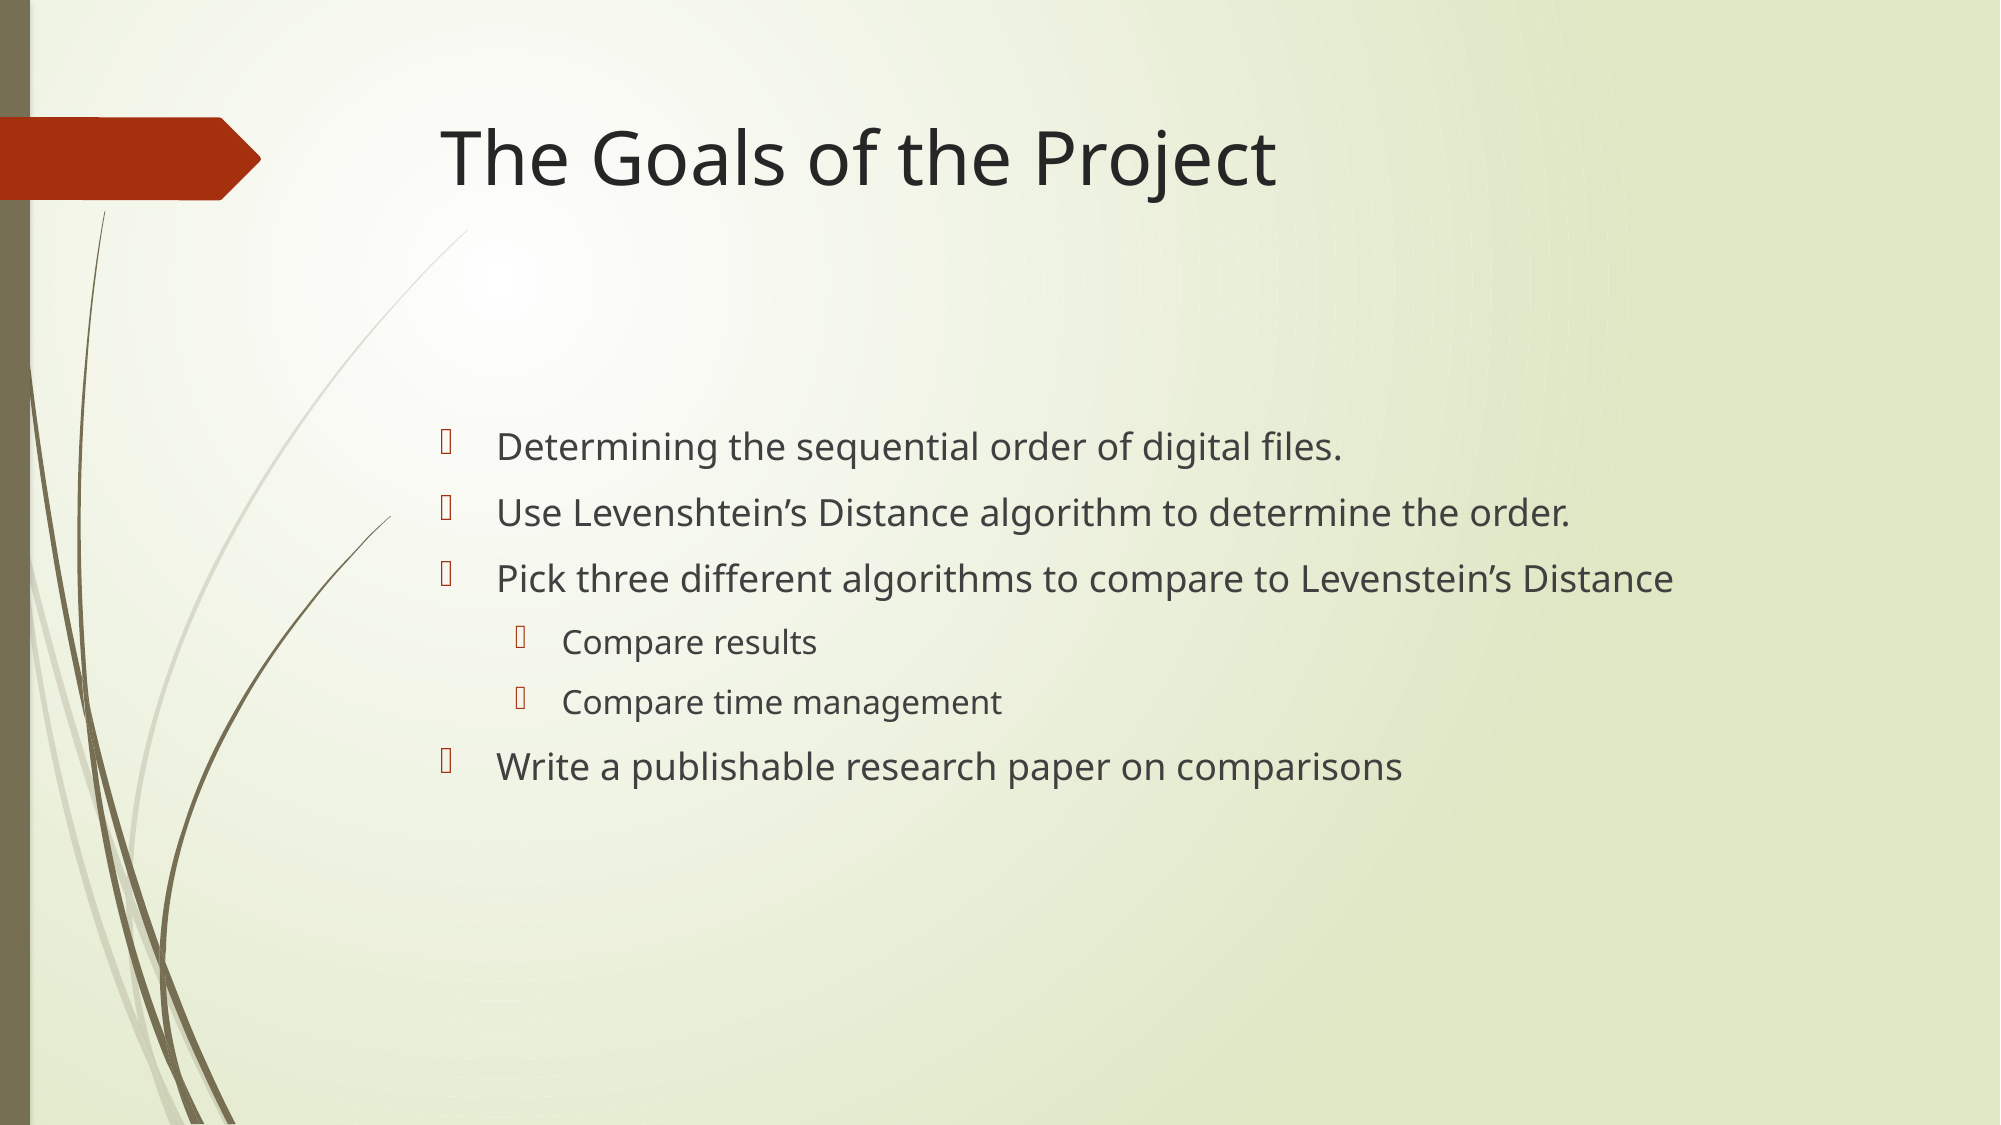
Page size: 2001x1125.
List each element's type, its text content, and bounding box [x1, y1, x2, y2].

list Determining the sequential order of digital files. Use Levenshtein’s Distance algorithm to determine the order. Pick three different algorithms to compare to Levenstein’s Distance Compare results Compare time management Write a publishable research paper on comparisons [424, 350, 1888, 970]
title The Goals of the Project [425, 102, 1888, 313]
